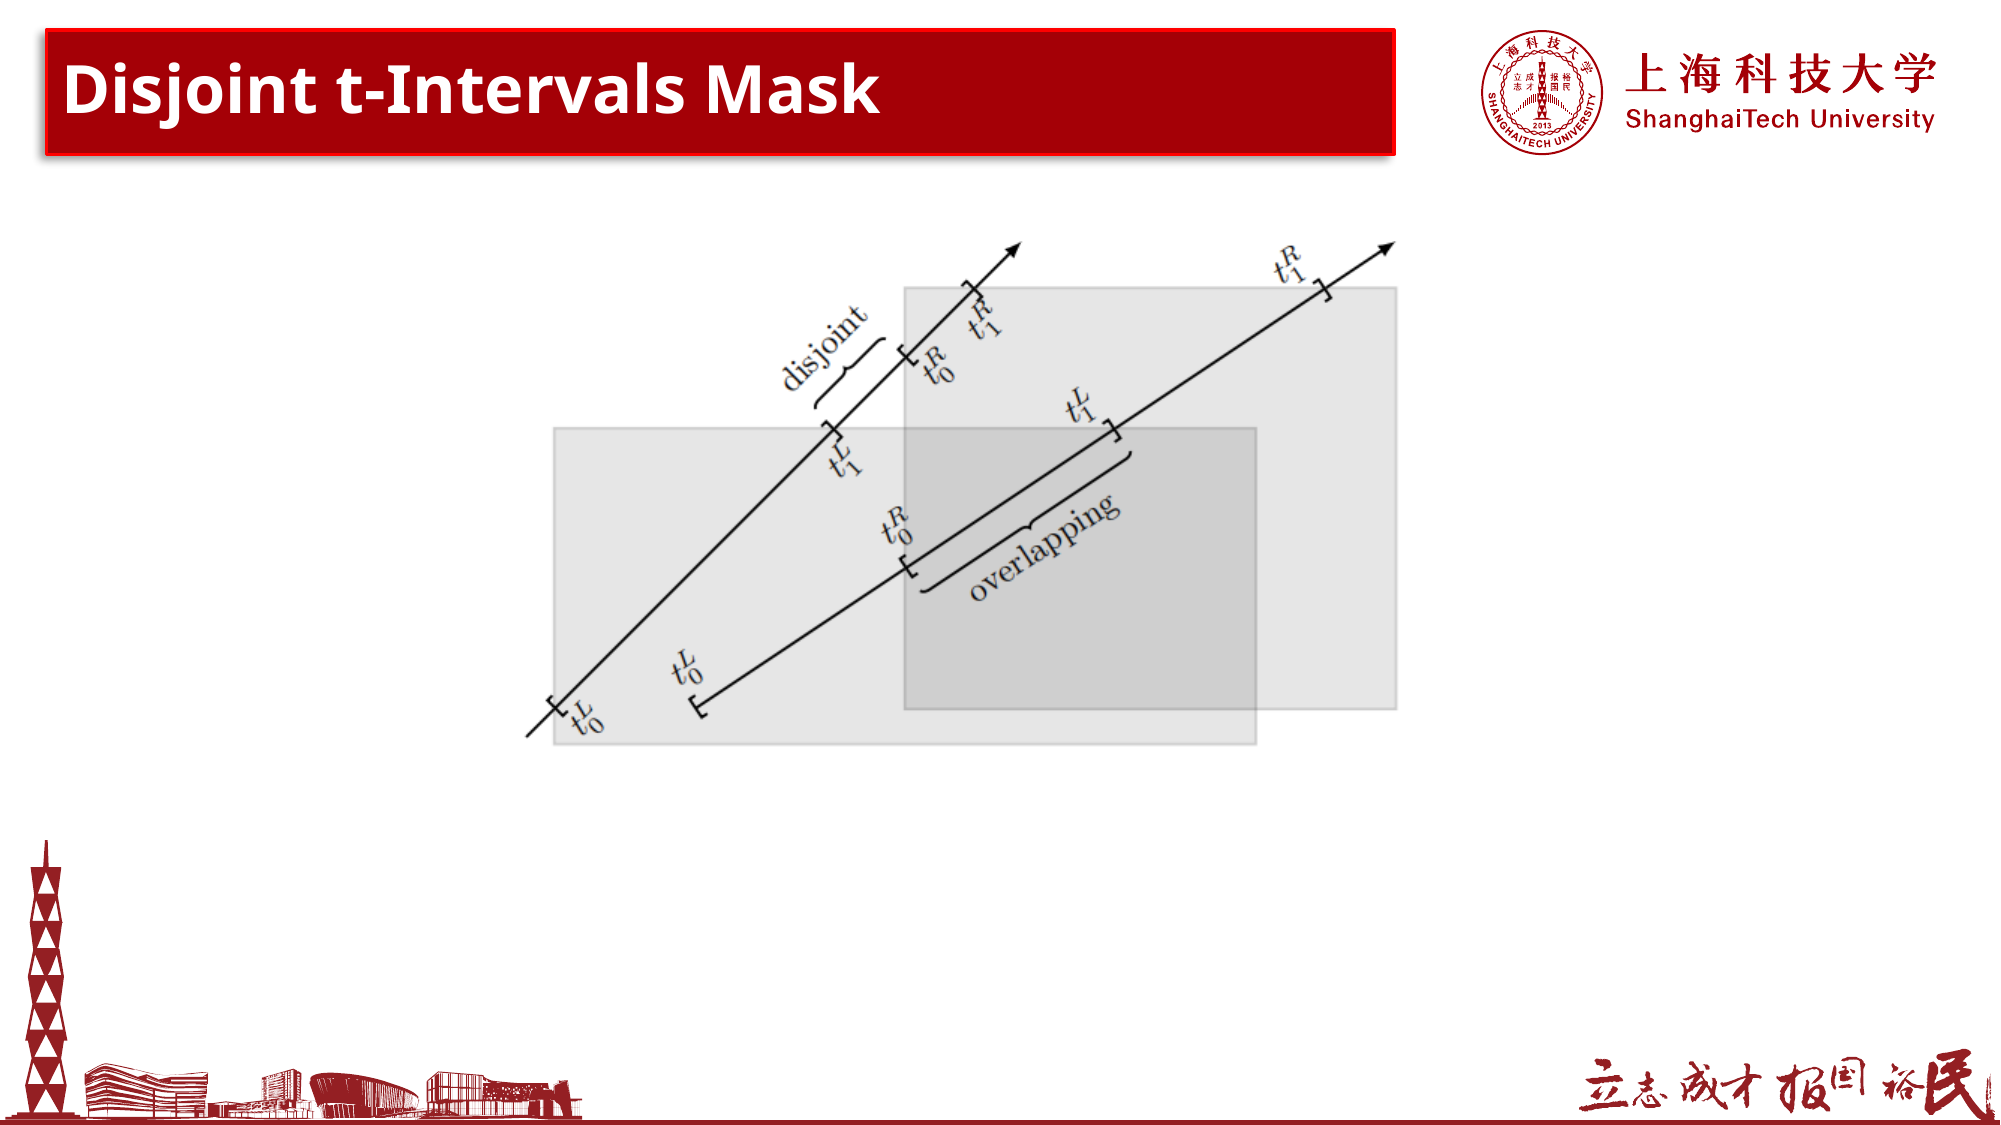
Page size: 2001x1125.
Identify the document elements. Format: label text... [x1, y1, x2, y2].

picture [522, 228, 1445, 772]
title Disjoint t-Intervals Mask [45, 28, 1396, 156]
